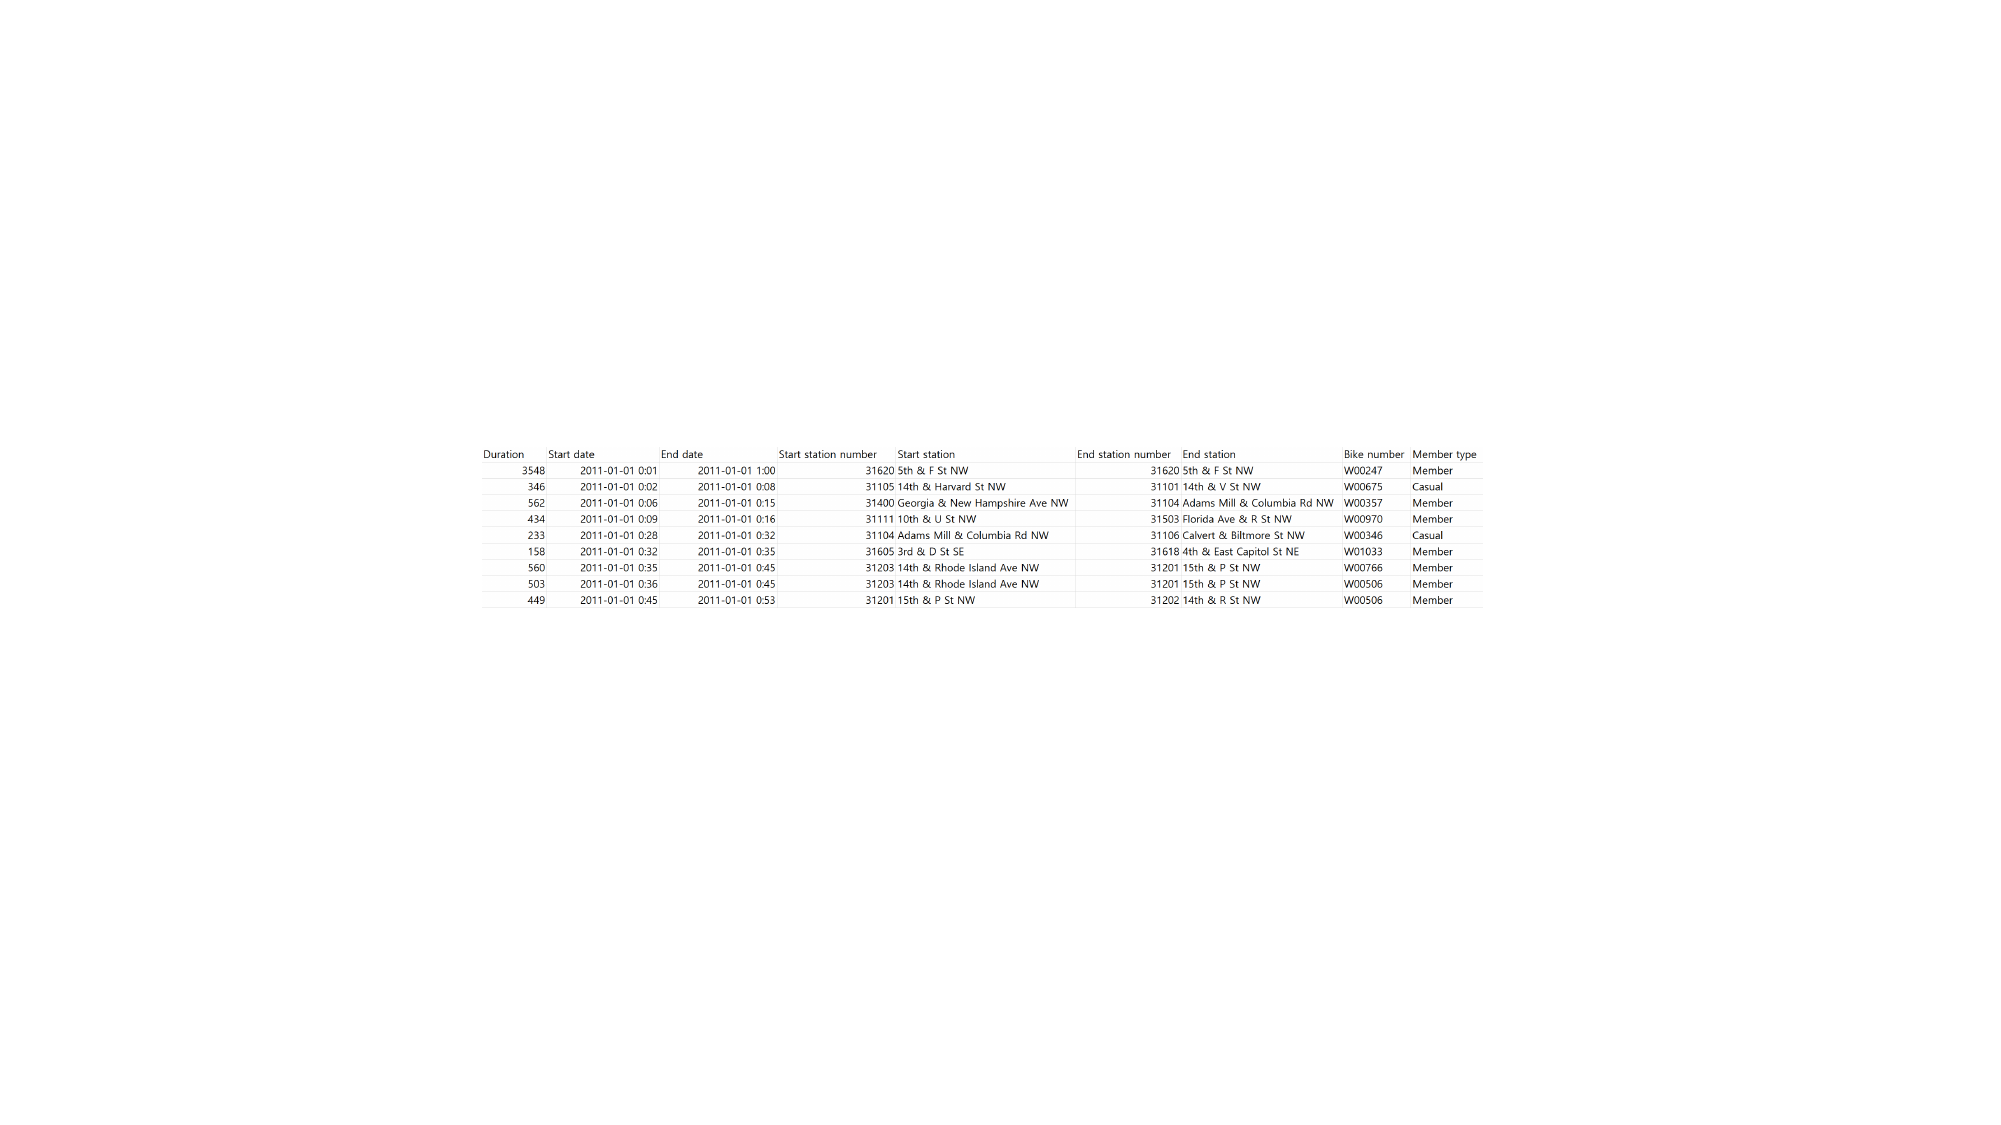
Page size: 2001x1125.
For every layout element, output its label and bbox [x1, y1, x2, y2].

picture [482, 447, 1483, 608]
